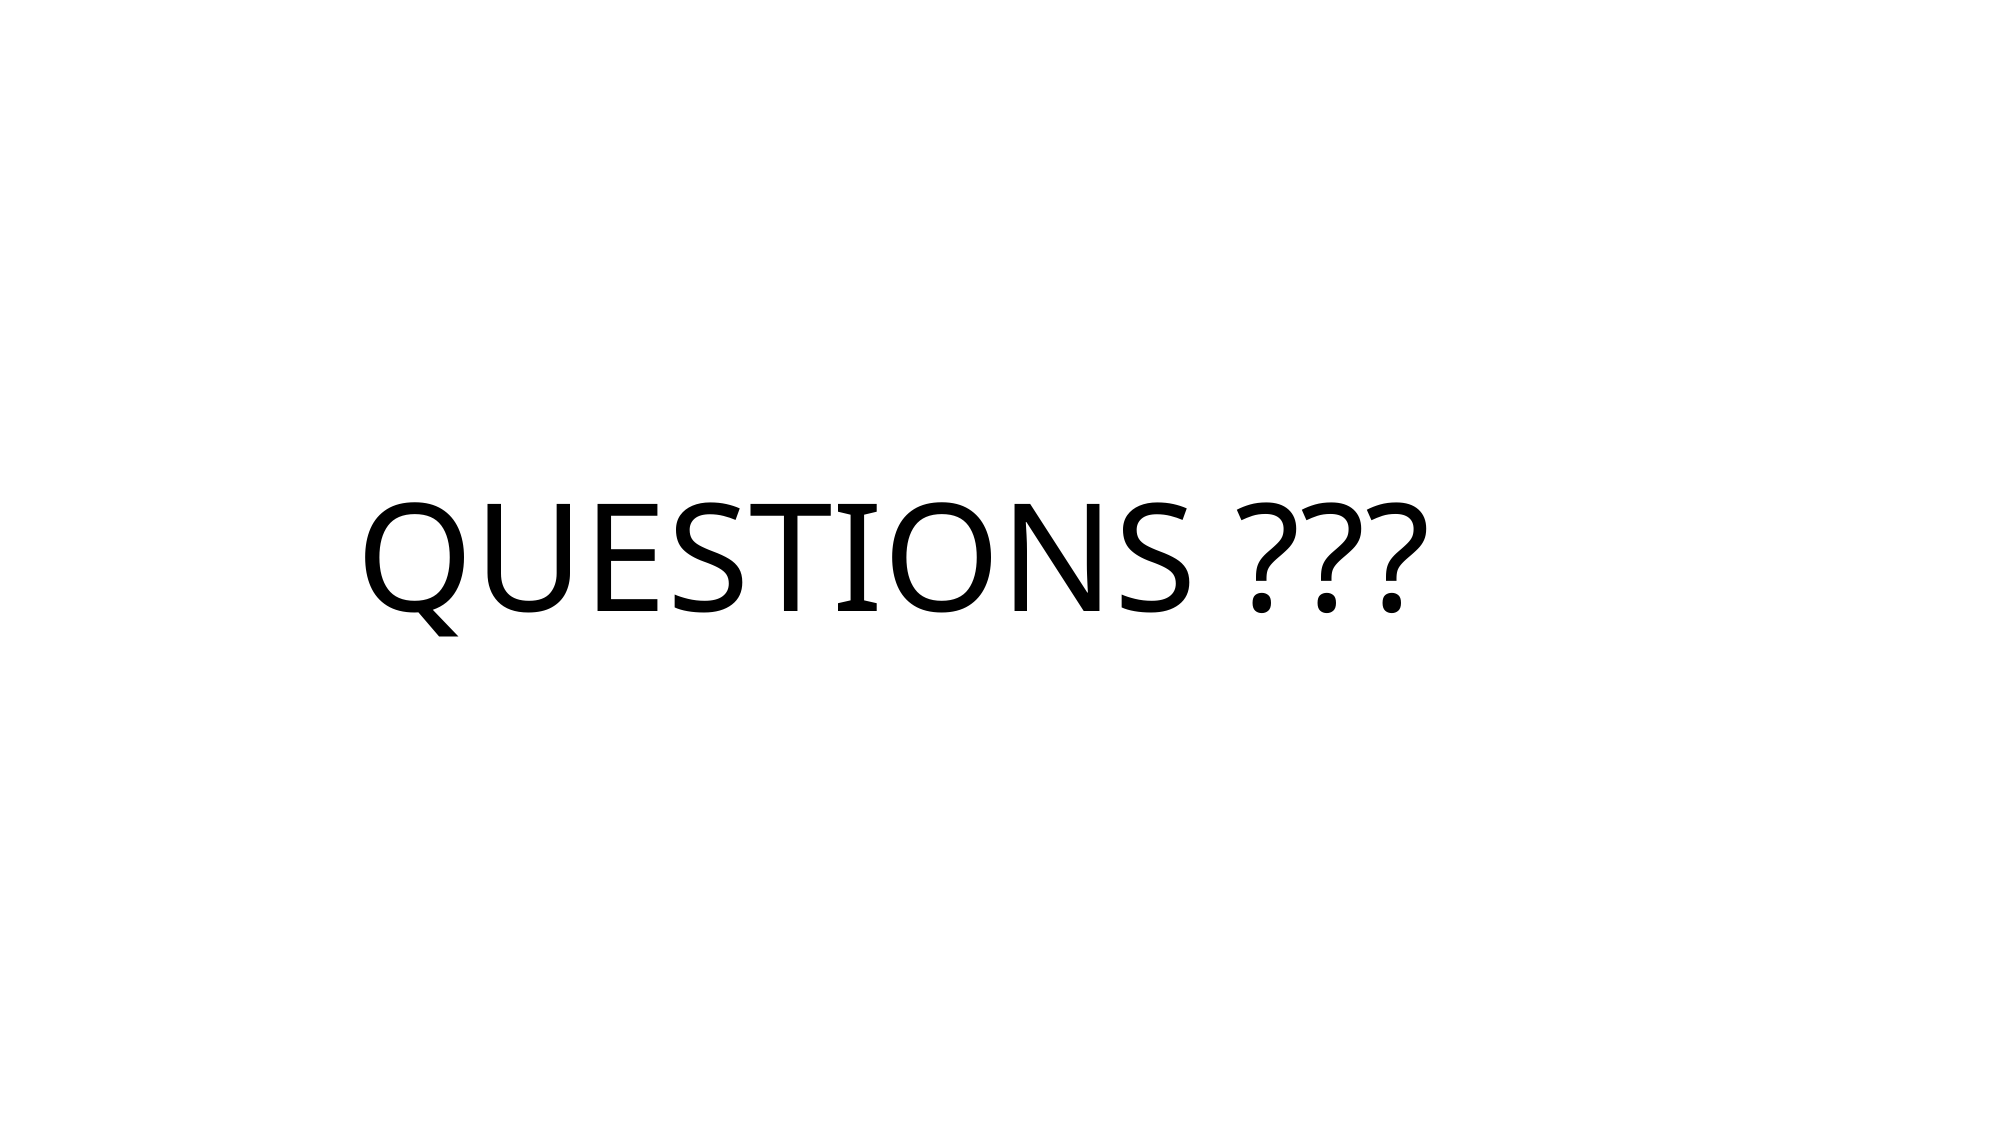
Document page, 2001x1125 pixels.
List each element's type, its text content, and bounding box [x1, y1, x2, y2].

text_box QUESTIONS ??? [342, 453, 1877, 649]
